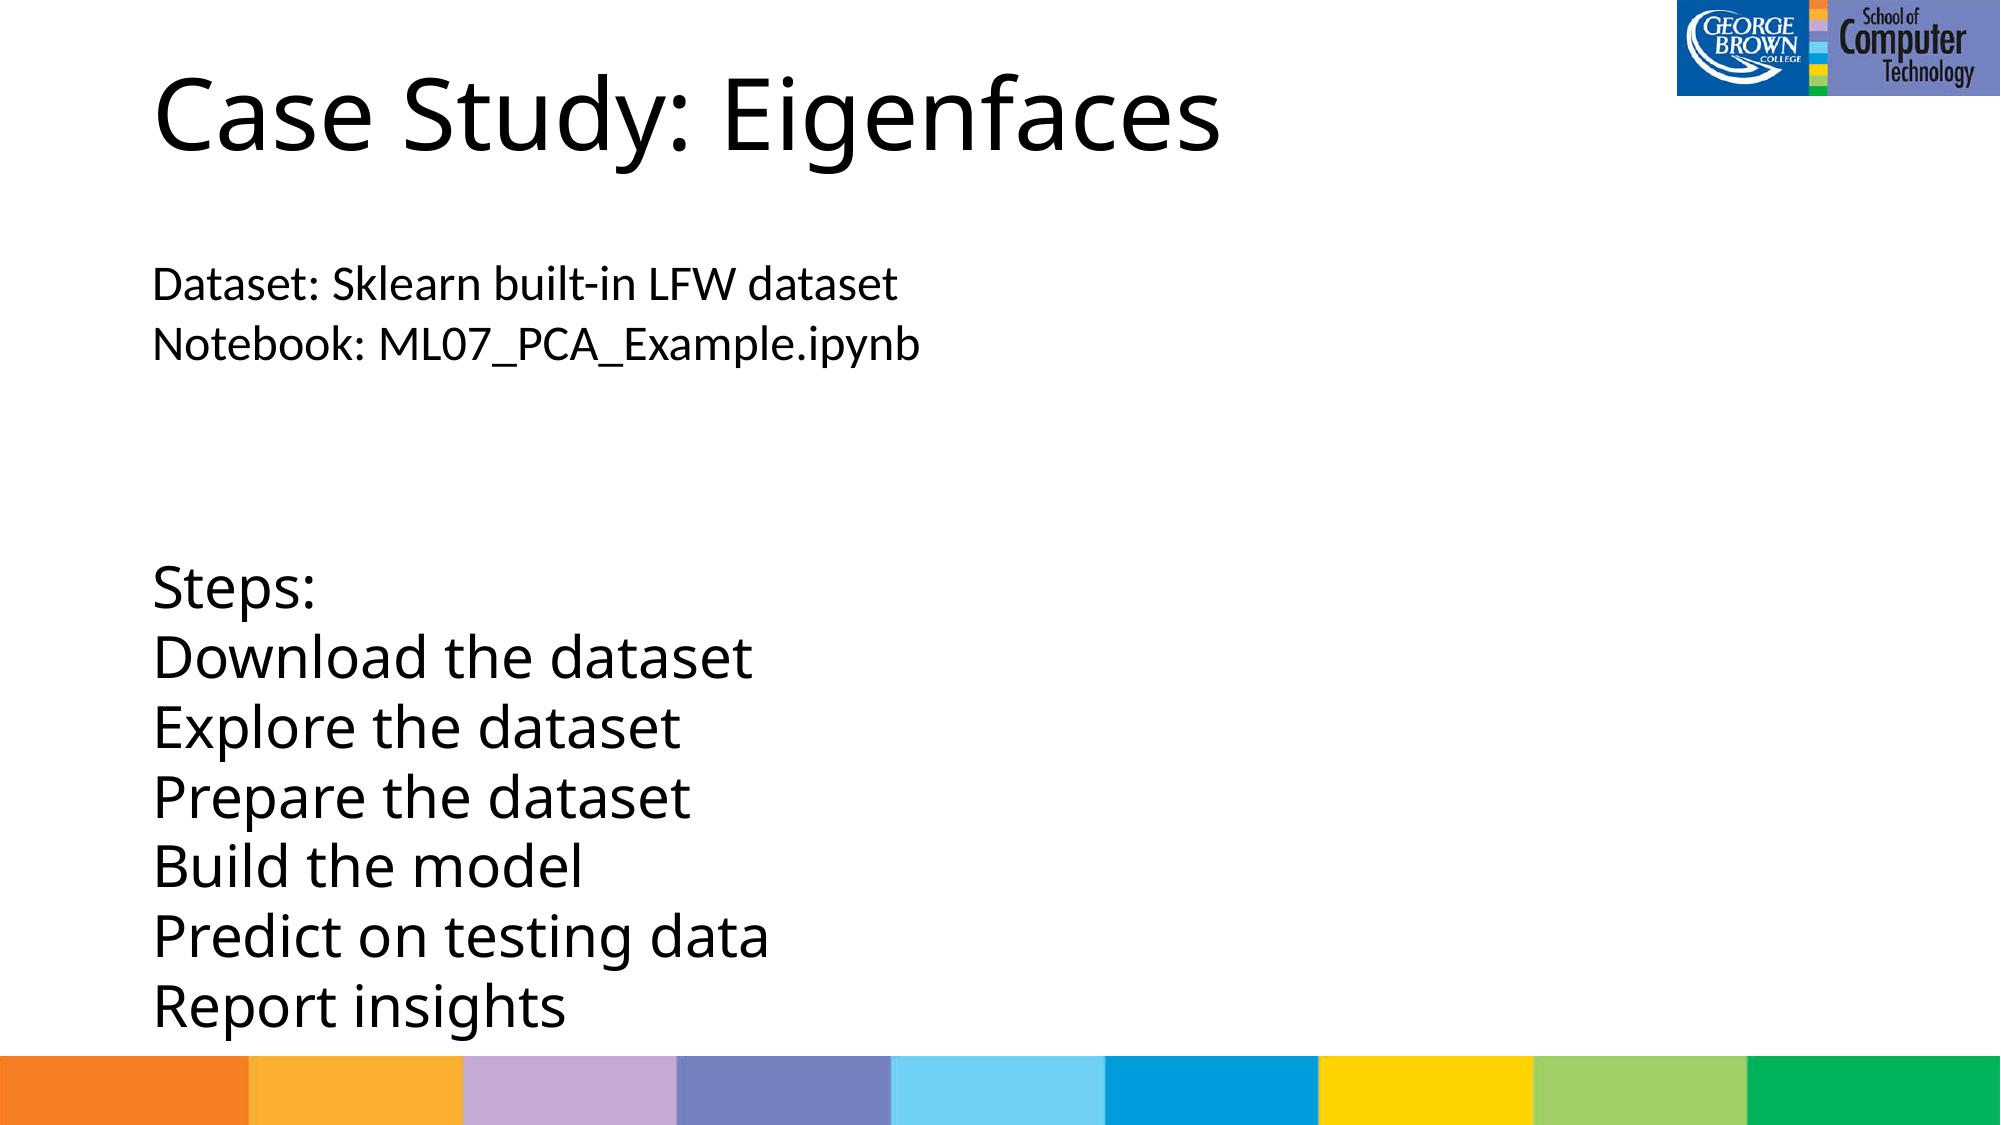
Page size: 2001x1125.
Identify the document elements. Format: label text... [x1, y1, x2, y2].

picture [1677, 0, 2000, 96]
text_box Dataset: Sklearn built-in LFW dataset Notebook: ML07_PCA_Example.ipynb [137, 243, 1944, 379]
picture [1318, 1056, 2000, 1125]
text_box Steps: Download the dataset Explore the dataset Prepare the dataset Build the model Predict on testing data Report insights [137, 542, 1131, 1056]
picture [0, 1056, 1105, 1125]
title Case Study: Eigenfaces [137, 9, 1863, 228]
